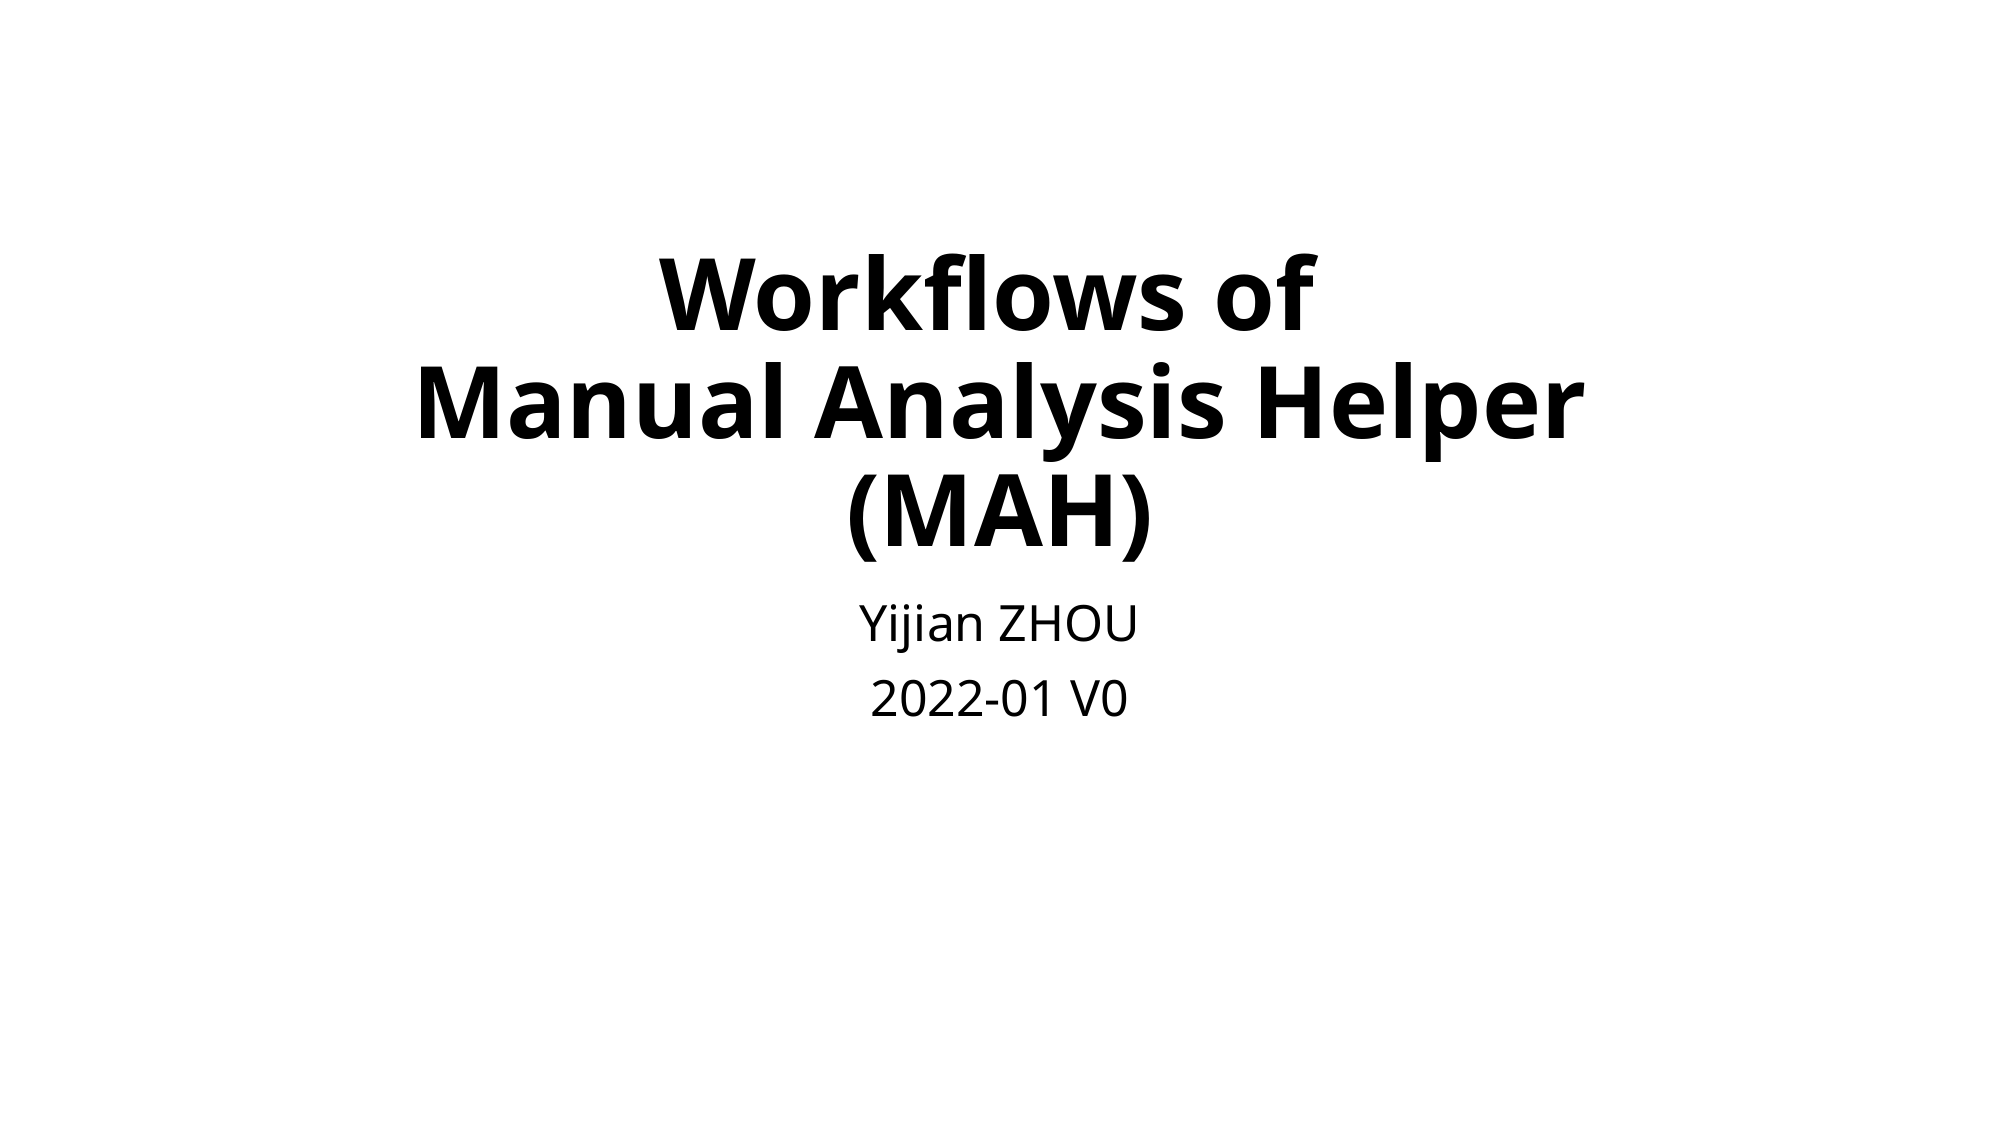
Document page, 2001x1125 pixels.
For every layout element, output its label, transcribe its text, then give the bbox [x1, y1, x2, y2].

subtitle Yijian ZHOU 2022-01 V0 [249, 590, 1750, 863]
title Workflows of Manual Analysis Helper (MAH) [249, 184, 1750, 576]
